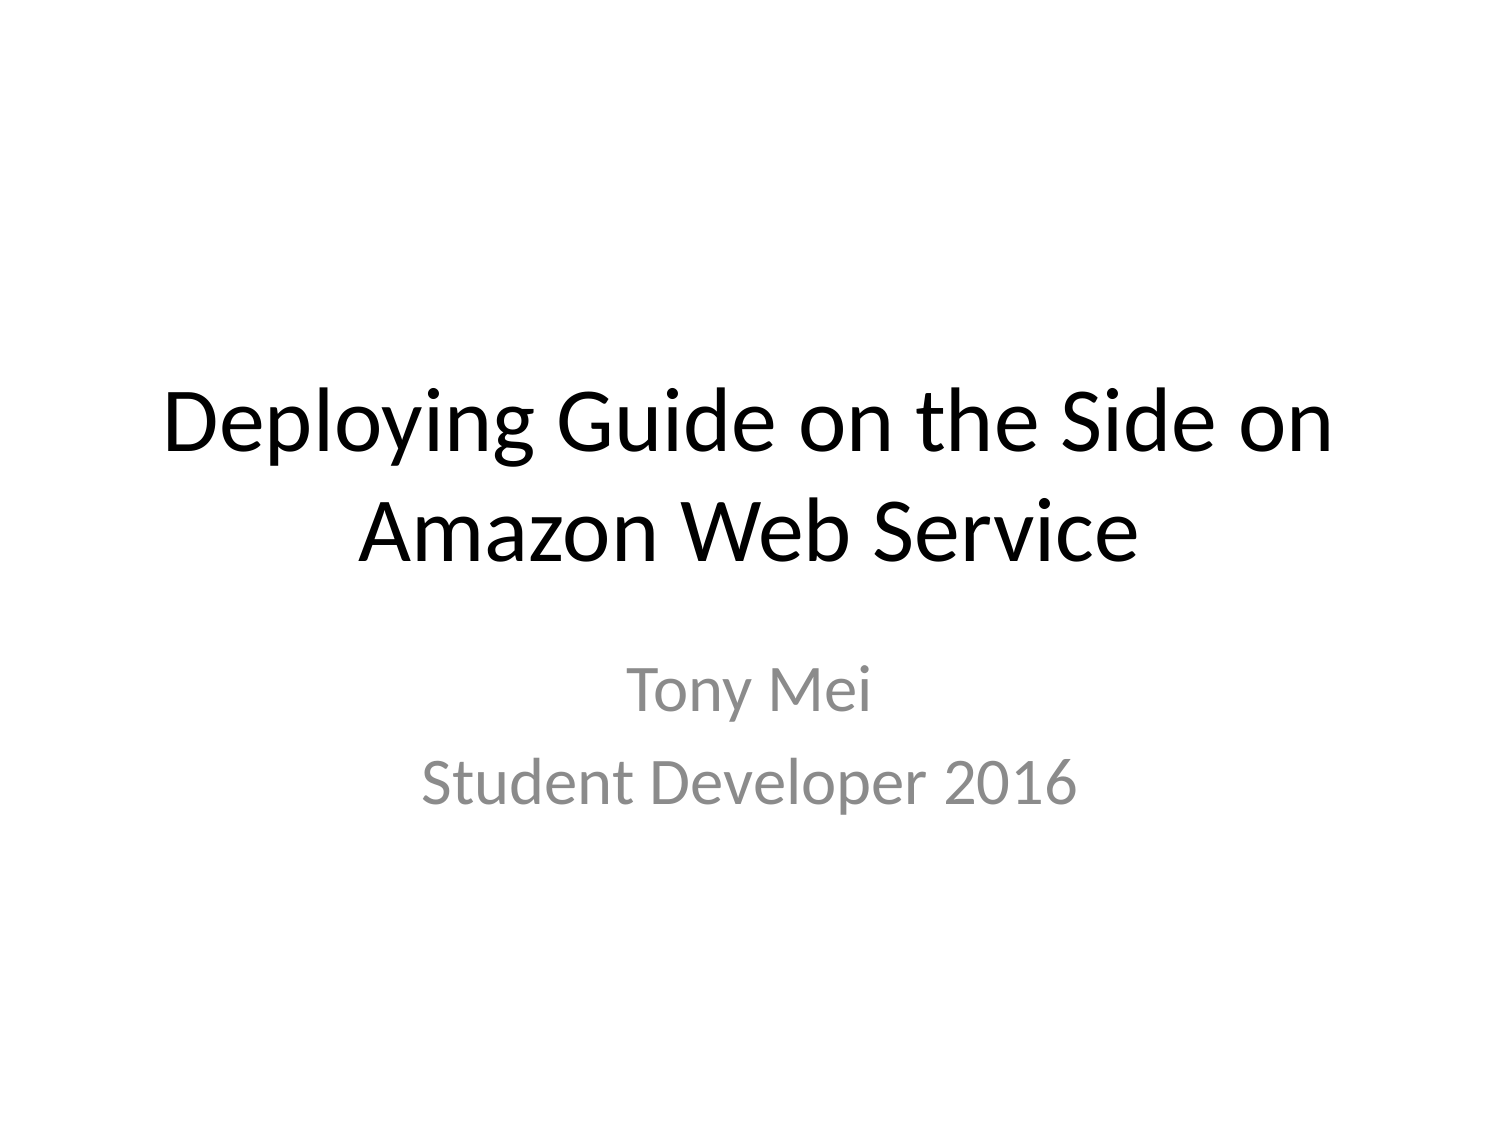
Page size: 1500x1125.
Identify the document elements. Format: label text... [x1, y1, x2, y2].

title Deploying Guide on the Side on Amazon Web Service [112, 349, 1388, 591]
subtitle Tony Mei Student Developer 2016 [225, 637, 1275, 925]
